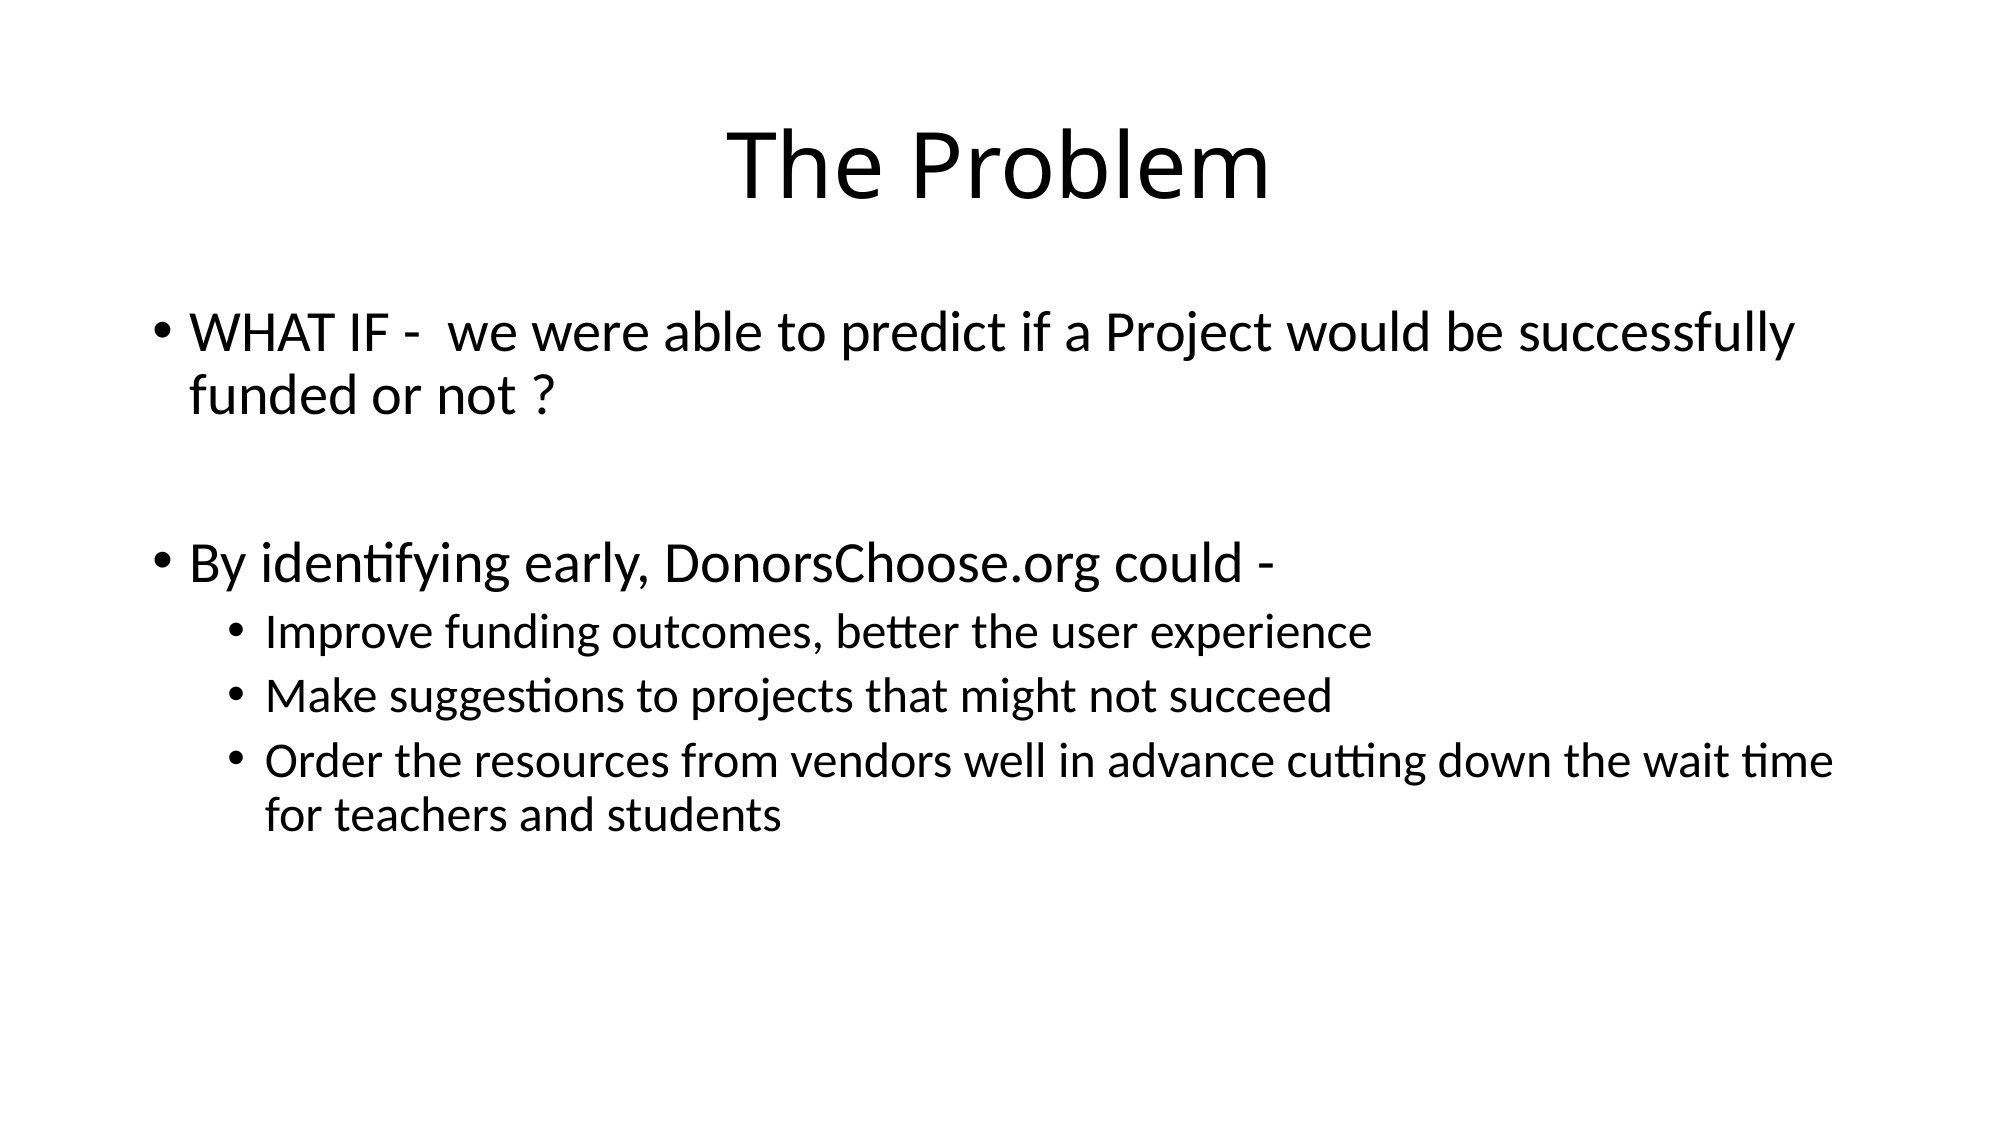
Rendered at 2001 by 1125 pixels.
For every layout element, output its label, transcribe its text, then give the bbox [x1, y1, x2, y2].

title The Problem [137, 59, 1863, 278]
list WHAT IF - we were able to predict if a Project would be successfully funded or not ? By identifying early, DonorsChoose.org could - Improve funding outcomes, better the user experience Make suggestions to projects that might not succeed Order the resources from vendors well in advance cutting down the wait time for teachers and students [137, 293, 1863, 1014]
